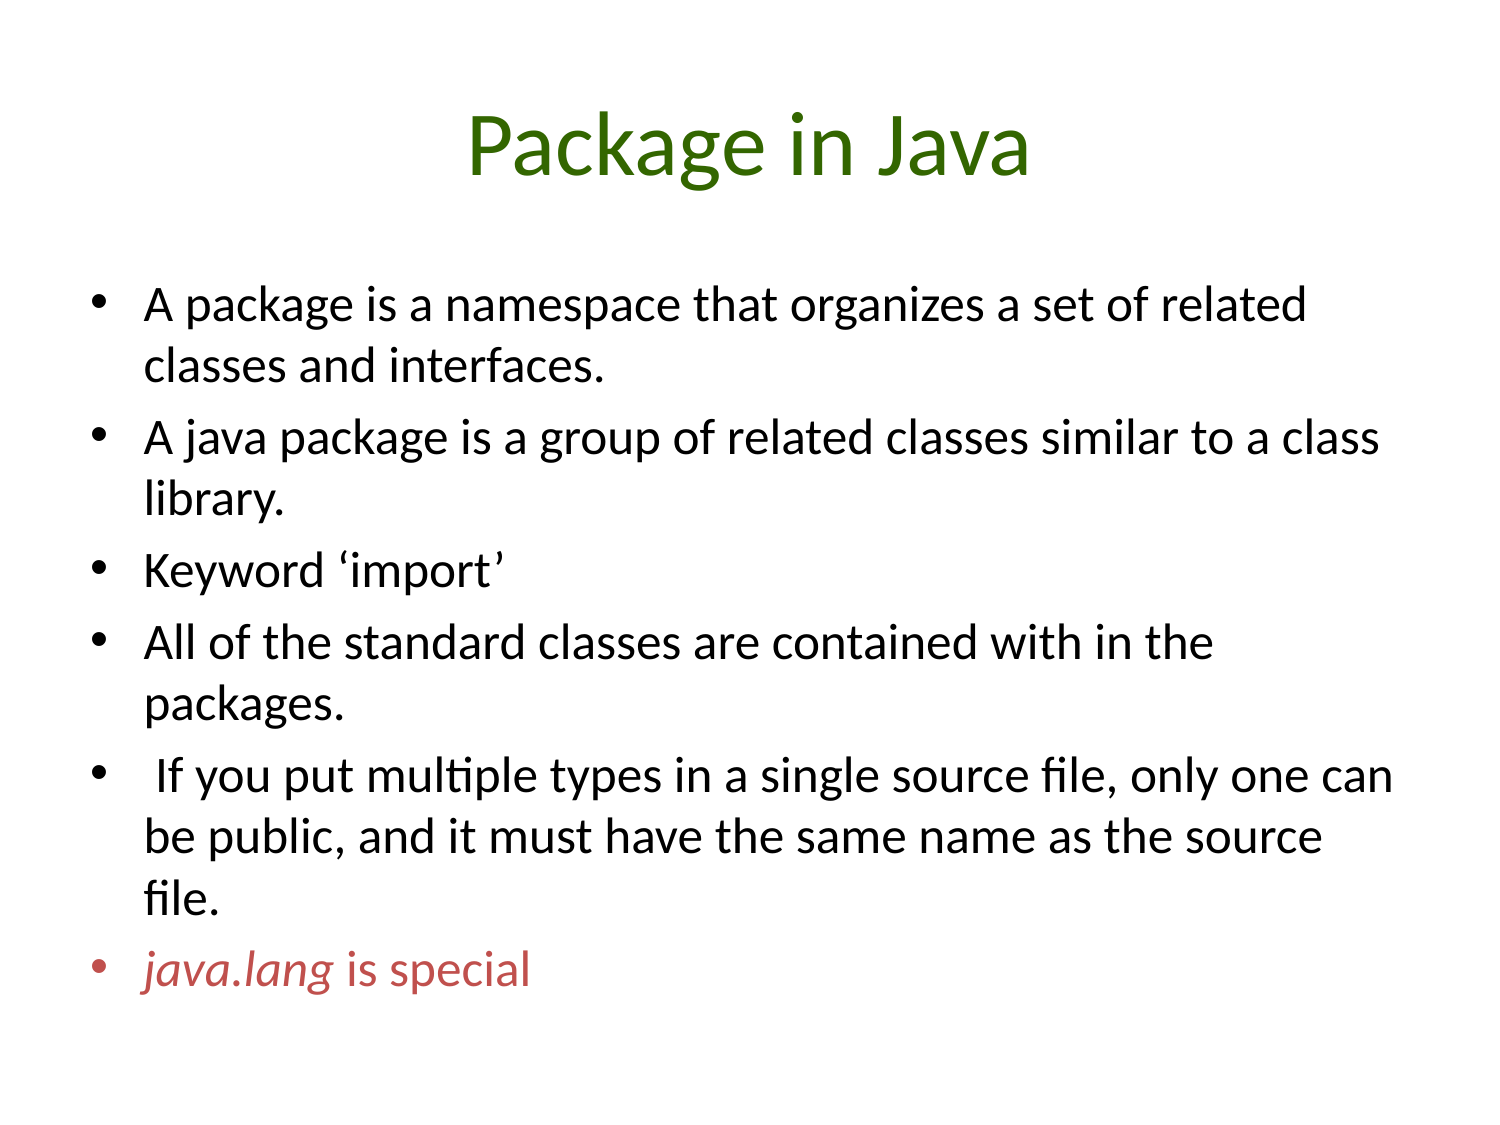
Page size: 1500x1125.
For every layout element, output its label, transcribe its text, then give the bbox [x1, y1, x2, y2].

list A package is a namespace that organizes a set of related classes and interfaces. A java package is a group of related classes similar to a class library. Keyword ‘import’ All of the standard classes are contained with in the packages. If you put multiple types in a single source file, only one can be public, and it must have the same name as the source file. java.lang is special [75, 262, 1425, 1005]
title Package in Java [75, 45, 1425, 233]
